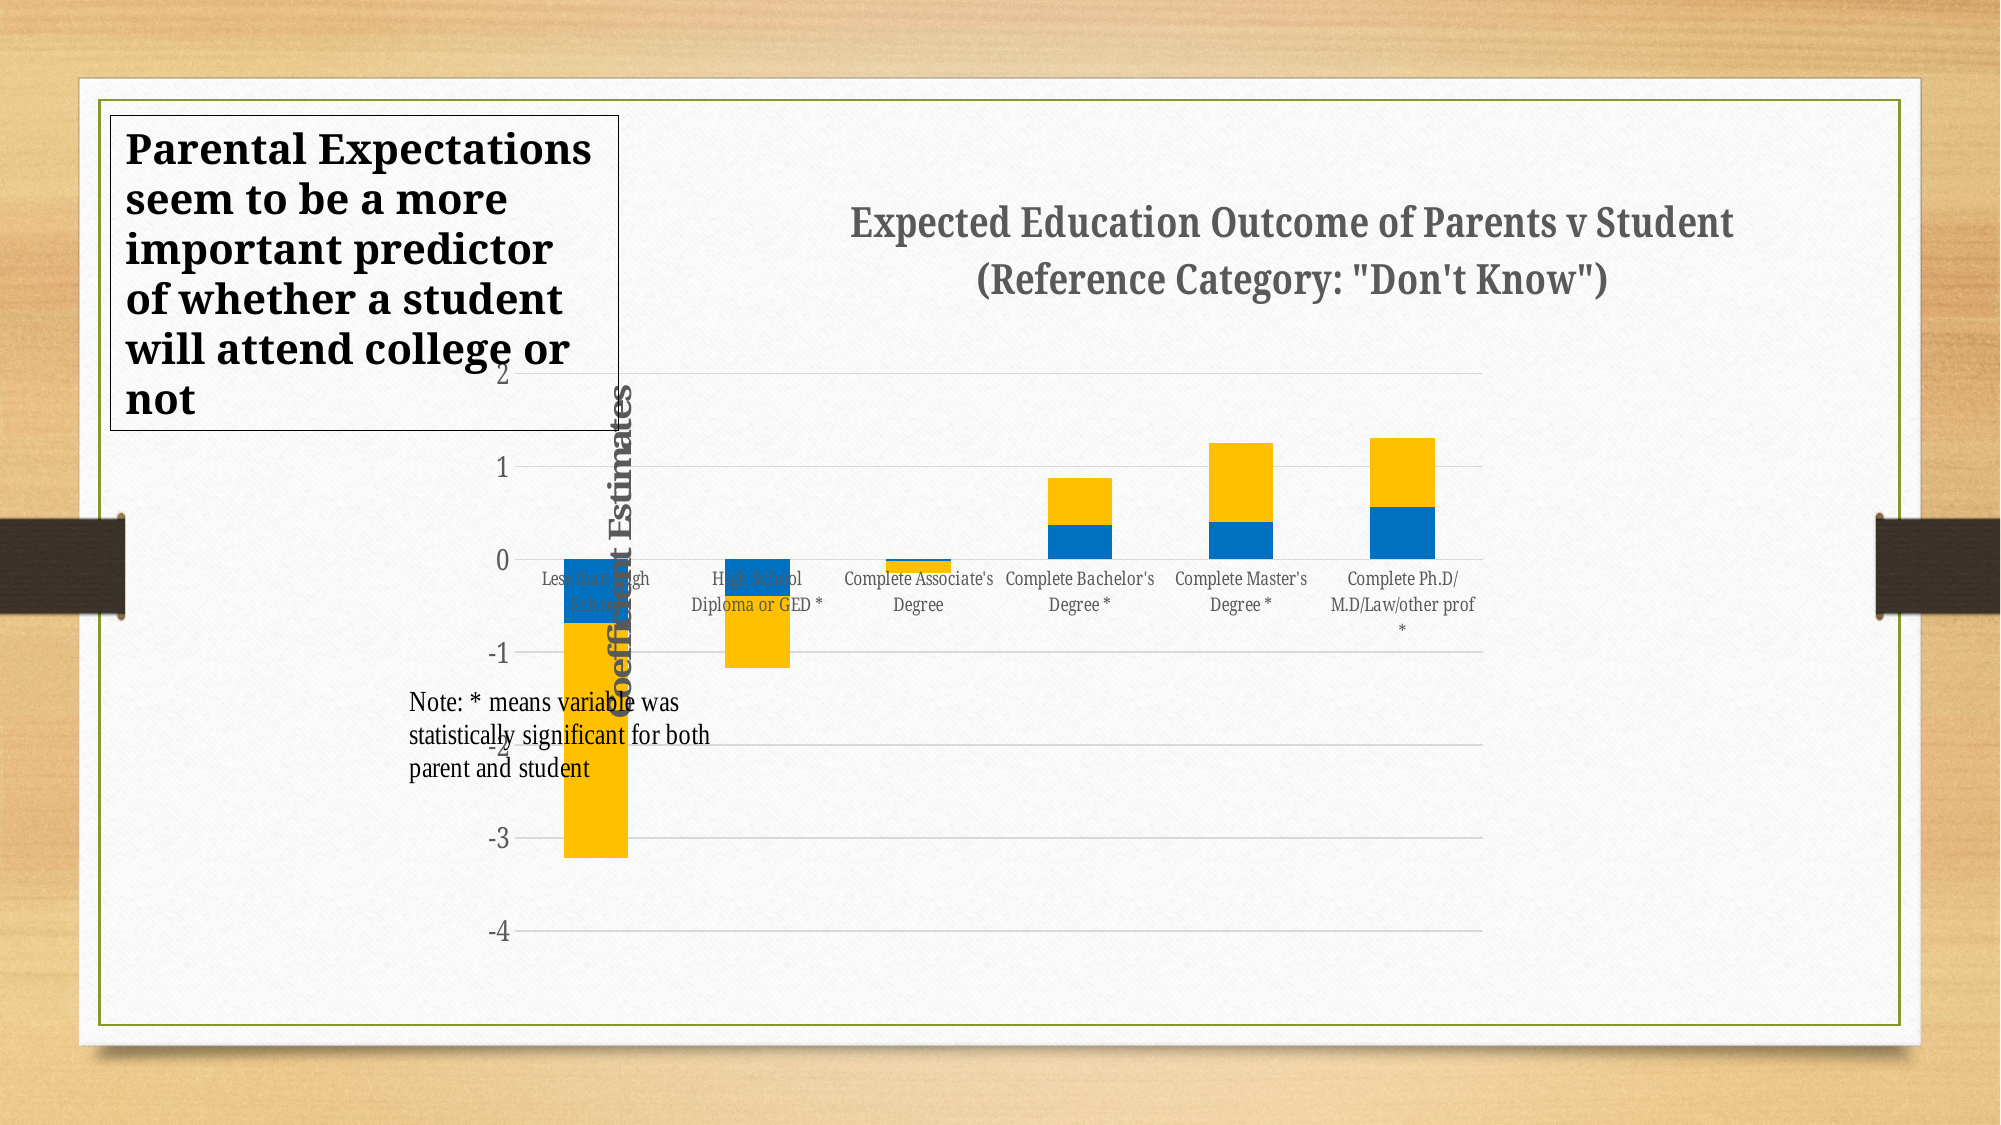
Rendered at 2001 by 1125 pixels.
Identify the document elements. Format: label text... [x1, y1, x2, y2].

chart [382, 172, 1742, 968]
text_box Parental Expectations seem to be a more important predictor of whether a student will attend college or not [110, 115, 619, 431]
picture [0, 0, 2001, 1125]
